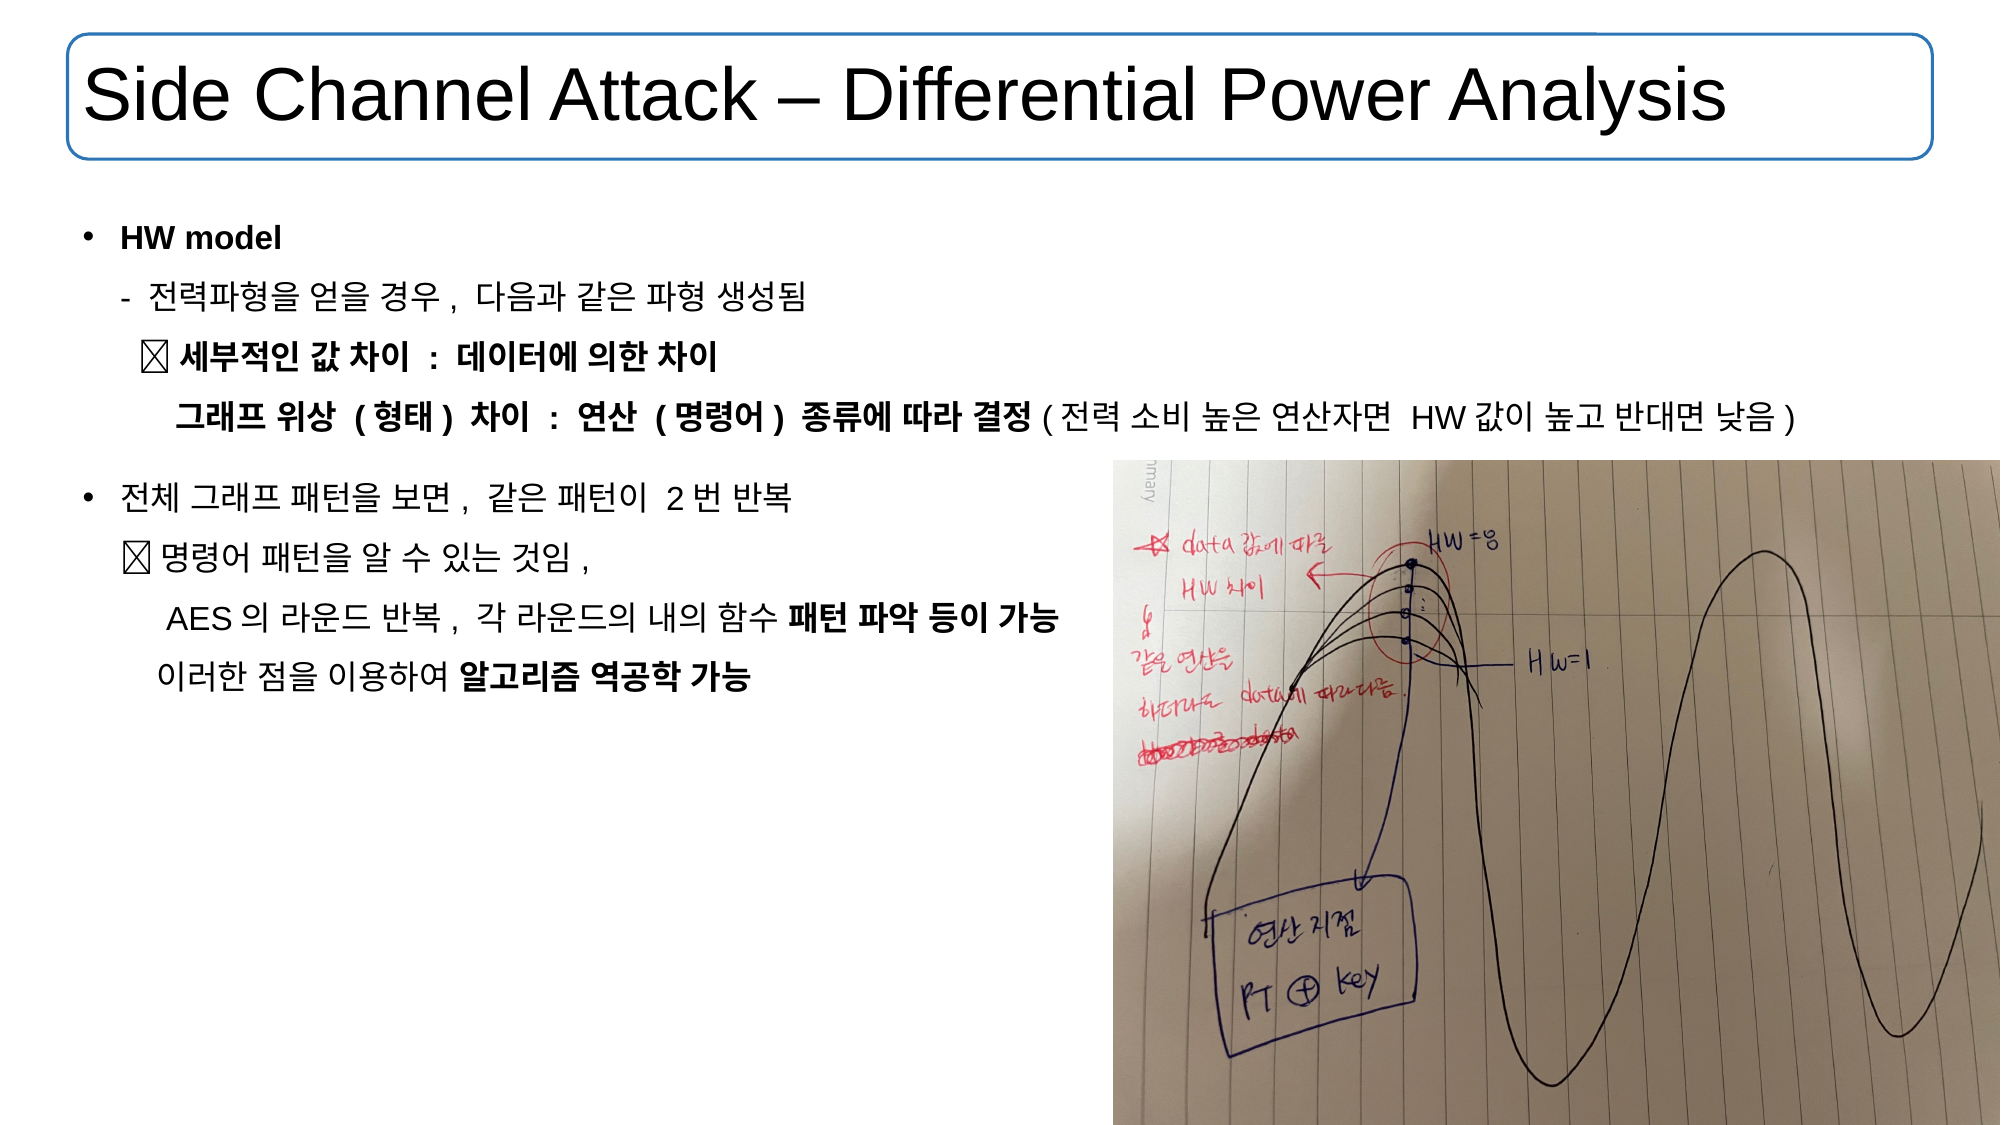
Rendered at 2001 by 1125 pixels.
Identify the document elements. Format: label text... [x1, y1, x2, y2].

list HW model - 전력파형을 얻을 경우, 다음과 같은 파형 생성됨  세부적인 값 차이 : 데이터에 의한 차이 그래프 위상 (형태) 차이 : 연산 (명령어) 종류에 따라 결정(전력 소비 높은 연산자면 HW값이 높고 반대면 낮음) 전체 그래프 패턴을 보면, 같은 패턴이 2번 반복  명령어 패턴을 알 수 있는 것임, AES의 라운드 반복, 각 라운드의 내의 함수 패턴 파악 등이 가능 이러한 점을 이용하여 알고리즘 역공학 가능 [67, 189, 1933, 1019]
title Side Channel Attack – Differential Power Analysis [67, 34, 1933, 160]
picture [1113, 460, 2000, 1125]
